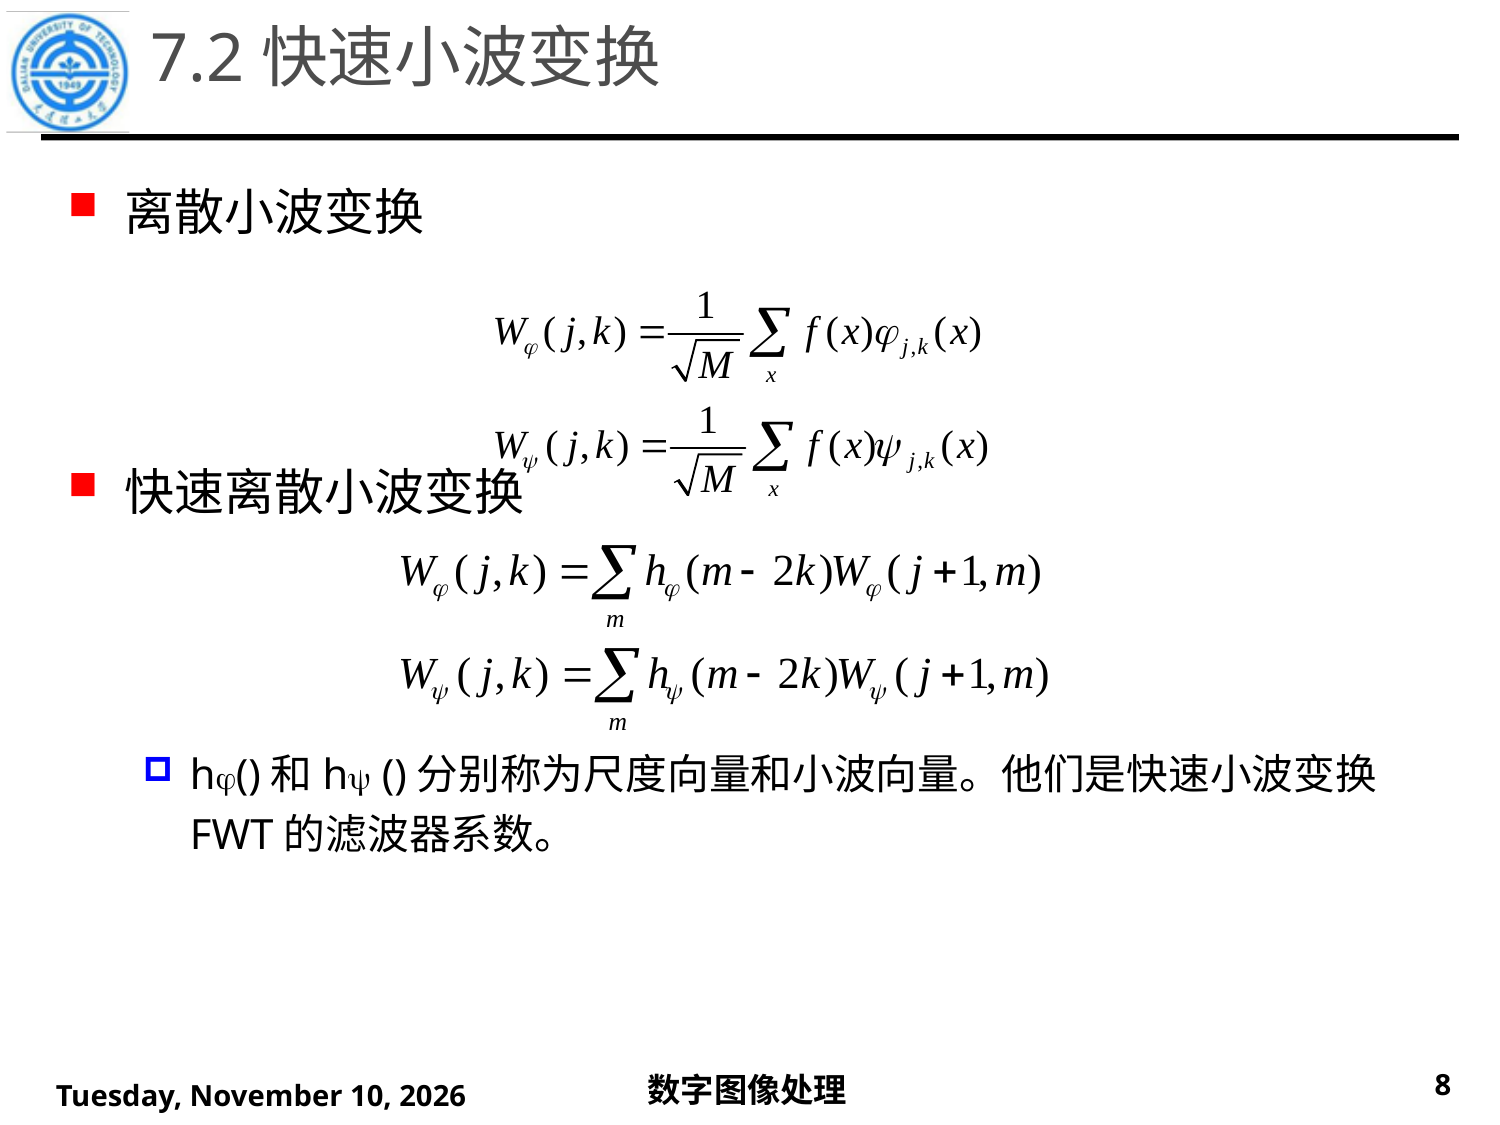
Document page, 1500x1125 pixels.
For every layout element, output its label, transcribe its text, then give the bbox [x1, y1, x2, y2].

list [395, 538, 1058, 739]
title 7.2快速小波变换 [135, 21, 1412, 103]
list 离散小波变换 快速离散小波变换 h()和h ()分别称为尺度向量和小波向量。他们是快速小波变换FWT的滤波器系数。 [52, 172, 1436, 1048]
picture [6, 10, 130, 136]
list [489, 278, 999, 507]
